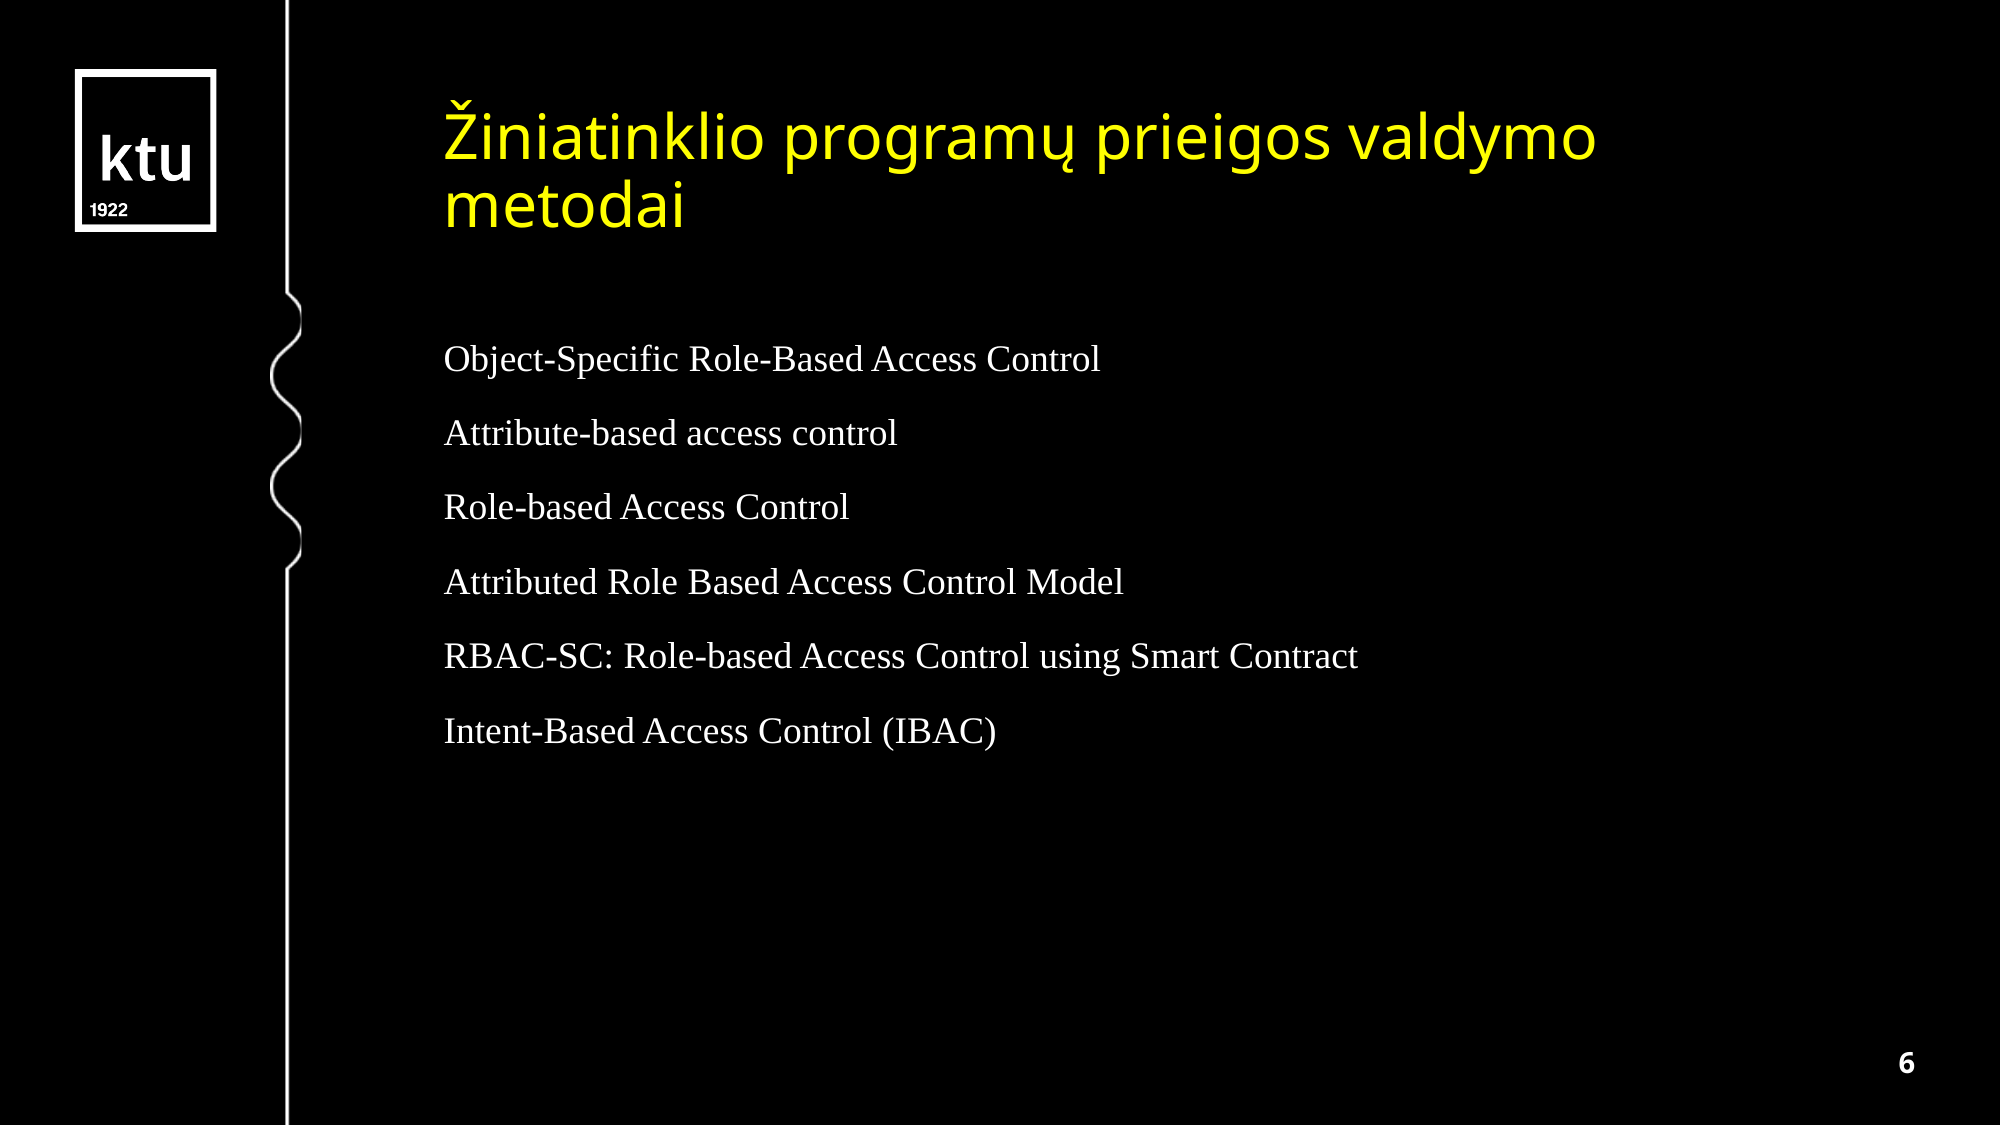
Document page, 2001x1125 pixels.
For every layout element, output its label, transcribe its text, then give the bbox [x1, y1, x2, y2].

list Object-Specific Role-Based Access Control Attribute-based access control Role-based Access Control Attributed Role Based Access Control Model RBAC-SC: Role-based Access Control using Smart Contract Intent-Based Access Control (IBAC) [428, 321, 1573, 1024]
list Žiniatinklio programų prieigos valdymo metodai [428, 98, 1748, 183]
